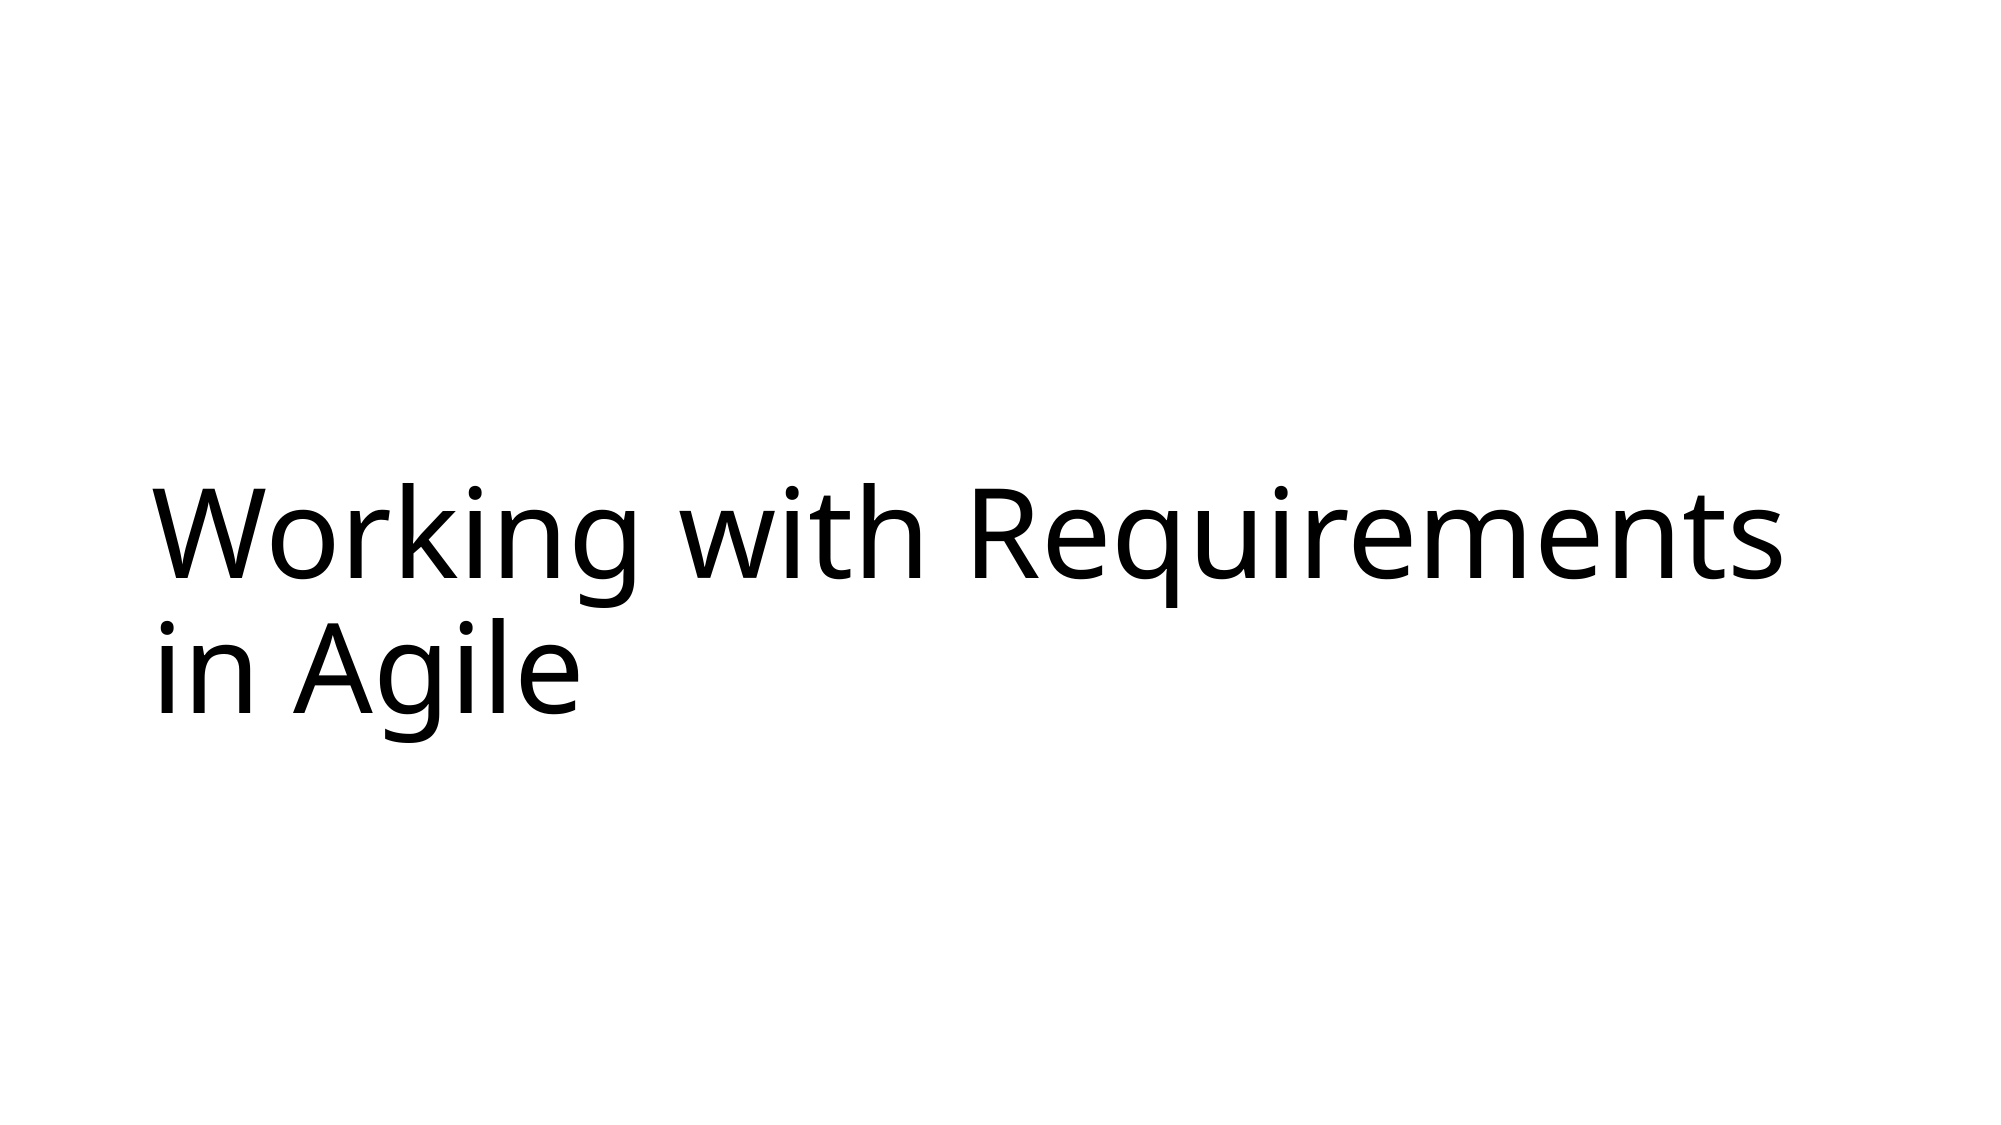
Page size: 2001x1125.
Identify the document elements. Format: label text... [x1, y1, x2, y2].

title Working with Requirements in Agile [136, 280, 1862, 749]
